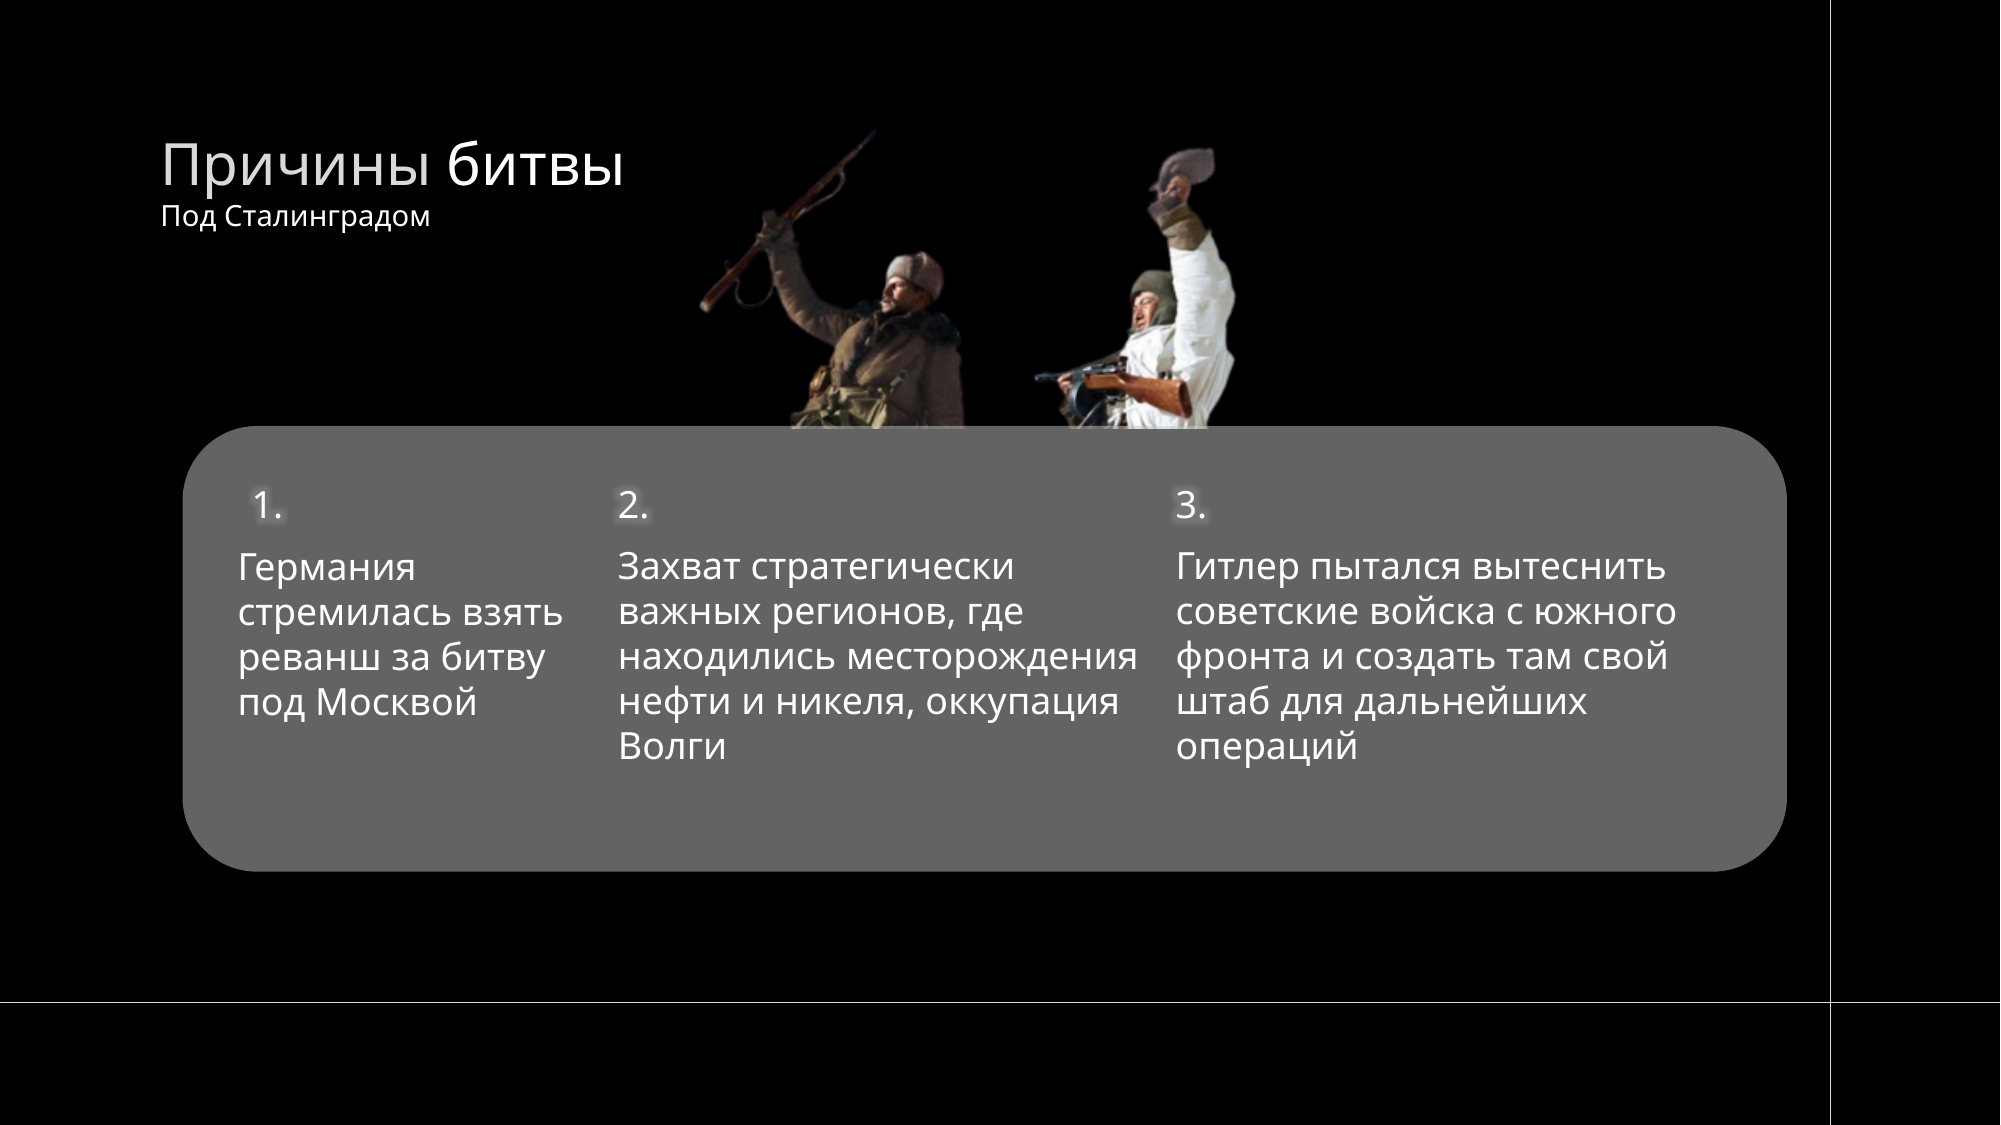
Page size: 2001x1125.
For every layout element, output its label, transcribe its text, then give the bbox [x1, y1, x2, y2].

picture [481, 108, 1429, 429]
text_box Захват стратегически важных регионов, где находились месторождения нефти и никеля, оккупация Волги [603, 534, 1160, 775]
text_box Германия стремилась взять реванш за битву под Москвой [222, 536, 580, 731]
text_box 2. [603, 473, 683, 534]
text_box Причины битвы Под Сталинградом [145, 119, 481, 240]
text_box [182, 425, 1787, 872]
text_box 3. [1160, 473, 1241, 534]
text_box Гитлер пытался вытеснить советские войска с южного фронта и создать там свой штаб для дальнейших операций [1160, 534, 1763, 775]
text_box 1. [236, 473, 300, 534]
